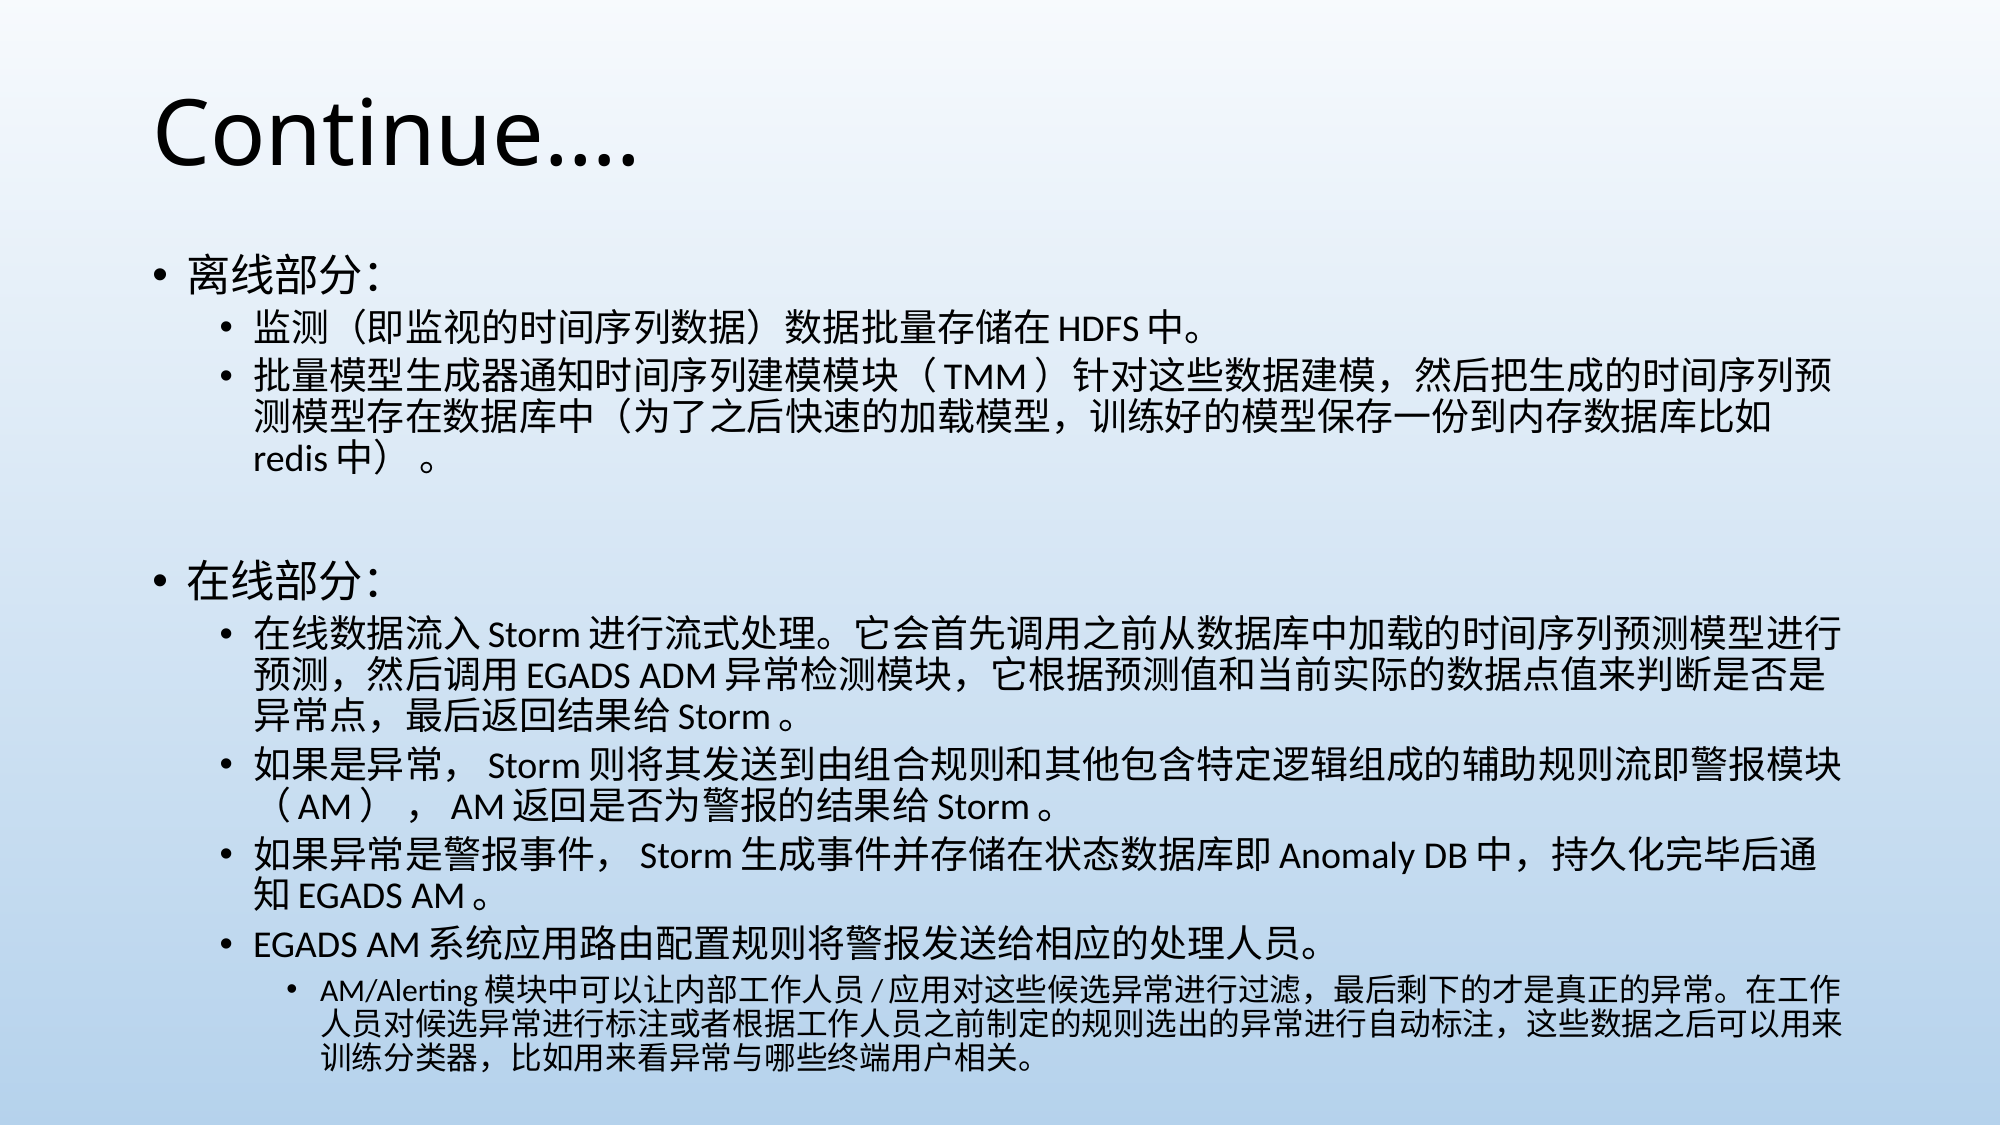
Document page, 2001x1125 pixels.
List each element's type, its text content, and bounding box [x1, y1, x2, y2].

list 离线部分： 监测（即监视的时间序列数据）数据批量存储在HDFS中。 批量模型生成器通知时间序列建模模块（TMM）针对这些数据建模，然后把生成的时间序列预测模型存在数据库中（为了之后快速的加载模型，训练好的模型保存一份到内存数据库比如redis中） 。 在线部分： 在线数据流入Storm进行流式处理。它会首先调用之前从数据库中加载的时间序列预测模型进行预测，然后调用EGADS ADM异常检测模块，它根据预测值和当前实际的数据点值来判断是否是异常点，最后返回结果给Storm。 如果是异常，Storm则将其发送到由组合规则和其他包含特定逻辑组成的辅助规则流即警报模块（AM） ，AM返回是否为警报的结果给Storm。 如果异常是警报事件，Storm生成事件并存储在状态数据库即Anomaly DB中，持久化完毕后通知EGADS AM。 EGADS AM系统应用路由配置规则将警报发送给相应的处理人员。 AM/Alerting模块中可以让内部工作人员/应用对这些候选异常进行过滤，最后剩下的才是真正的异常。在工作人员对候选异常进行标注或者根据工作人员之前制定的规则选出的异常进行自动标注，这些数据之后可以用来训练分类器，比如用来看异常与哪些终端用户相关。 [137, 245, 1863, 1091]
title Continue…. [137, 59, 1863, 213]
